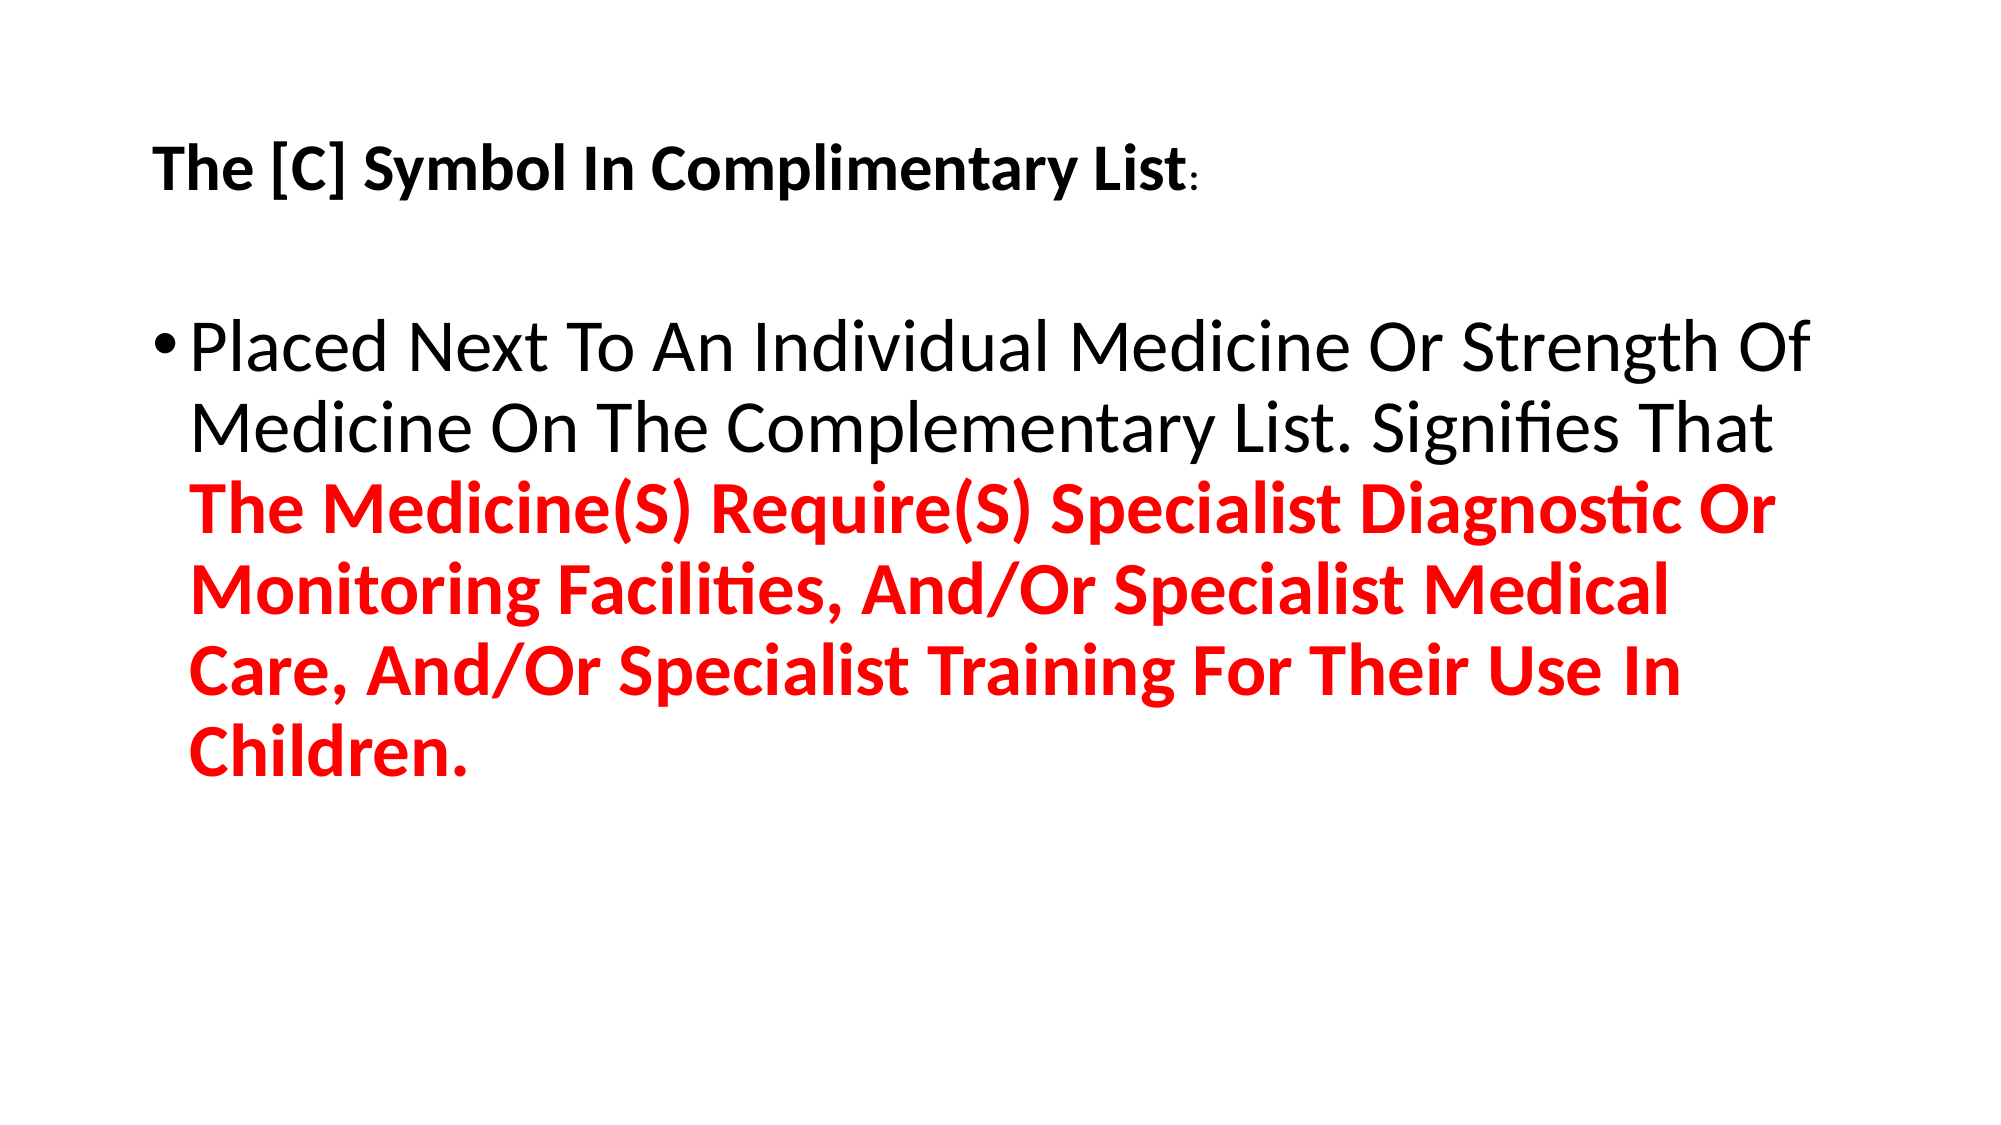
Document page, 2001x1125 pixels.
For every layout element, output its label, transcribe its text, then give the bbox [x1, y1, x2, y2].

title The [C] Symbol In Complimentary List: [137, 59, 1863, 278]
list Placed Next To An Individual Medicine Or Strength Of Medicine On The Complementary List. Signifies That The Medicine(S) Require(S) Specialist Diagnostic Or Monitoring Facilities, And/Or Specialist Medical Care, And/Or Specialist Training For Their Use In Children. [137, 299, 1863, 1014]
